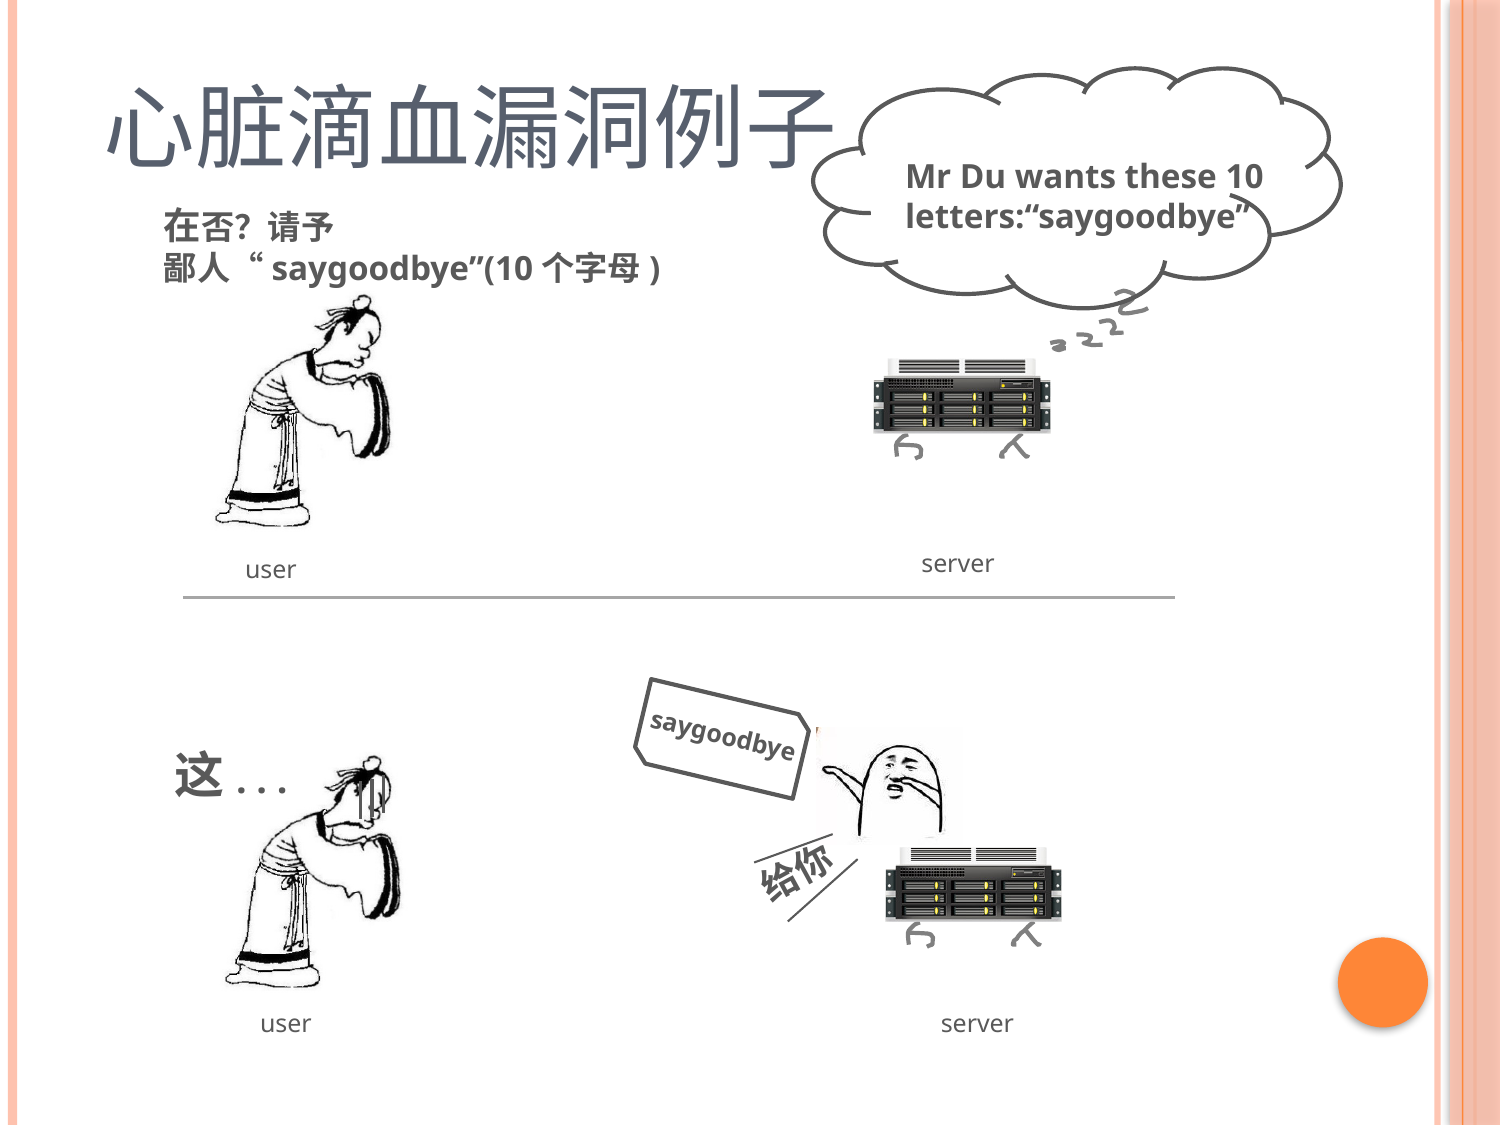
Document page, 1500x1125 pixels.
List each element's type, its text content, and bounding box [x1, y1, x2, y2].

picture [206, 285, 399, 535]
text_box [1049, 290, 1149, 351]
text_box 给你 [735, 864, 781, 923]
text_box [1314, 109, 1332, 148]
text_box user [230, 546, 314, 591]
text_box 在否？请予 鄙人“saygoodbye”(10个字母) [149, 194, 775, 295]
text_box [812, 188, 1271, 290]
text_box saygoodbye [632, 692, 809, 779]
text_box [753, 833, 834, 863]
picture [815, 727, 963, 846]
text_box 这. . . [159, 735, 375, 811]
title 心脏滴血漏洞例子 [88, 0, 1314, 188]
text_box user [245, 1004, 329, 1045]
text_box server [925, 999, 1031, 1045]
text_box server [906, 539, 1012, 585]
picture [215, 746, 408, 996]
text_box [645, 677, 811, 732]
text_box [633, 737, 801, 801]
text_box Mr Du wants these 10 letters:“saygoodbye” [890, 148, 1415, 243]
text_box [867, 778, 1080, 991]
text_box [787, 858, 859, 922]
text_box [855, 290, 1068, 503]
